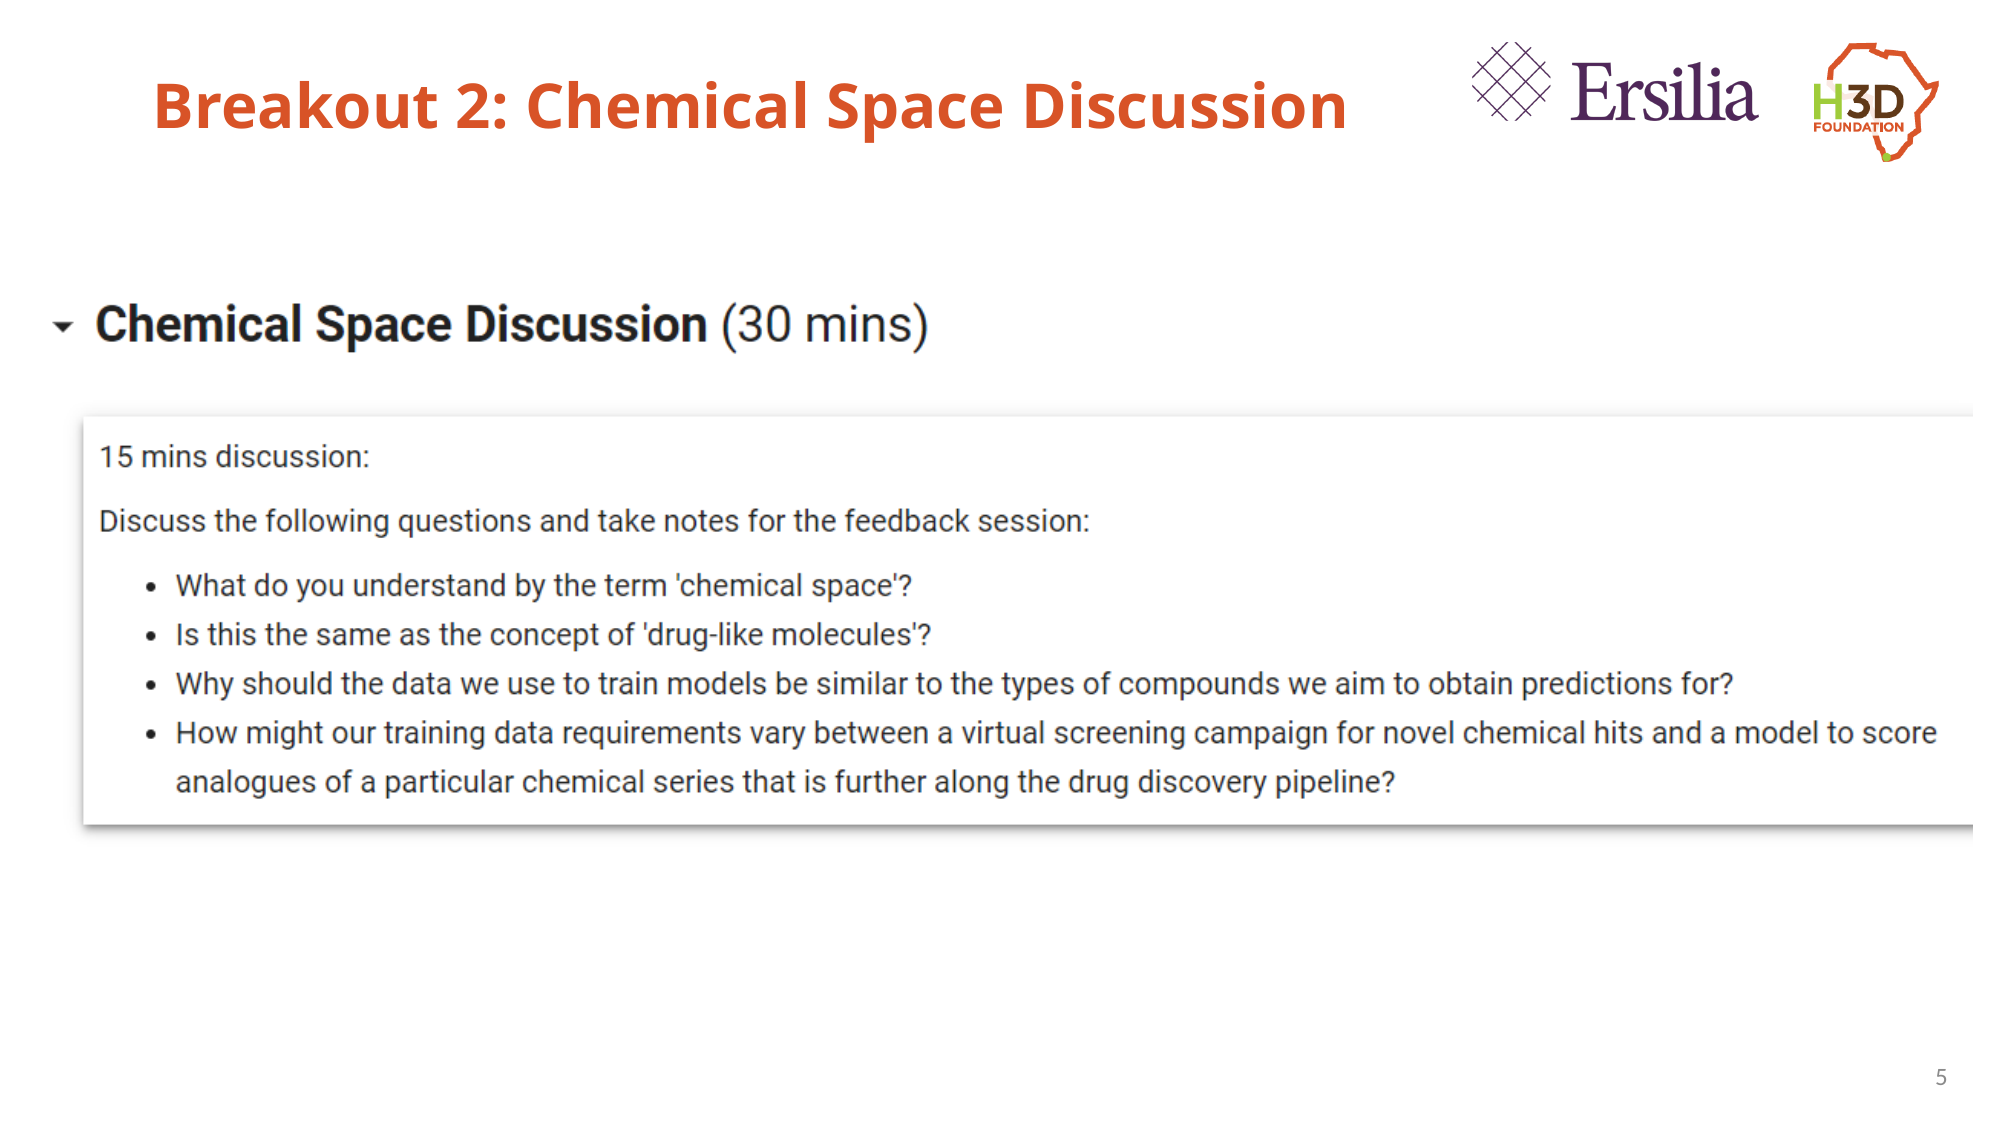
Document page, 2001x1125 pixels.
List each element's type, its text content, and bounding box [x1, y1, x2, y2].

slide_number 5 [1890, 1045, 1963, 1106]
picture [1472, 42, 1759, 121]
picture [45, 281, 1973, 851]
title Breakout 2: Chemical Space Discussion [137, 59, 1378, 159]
